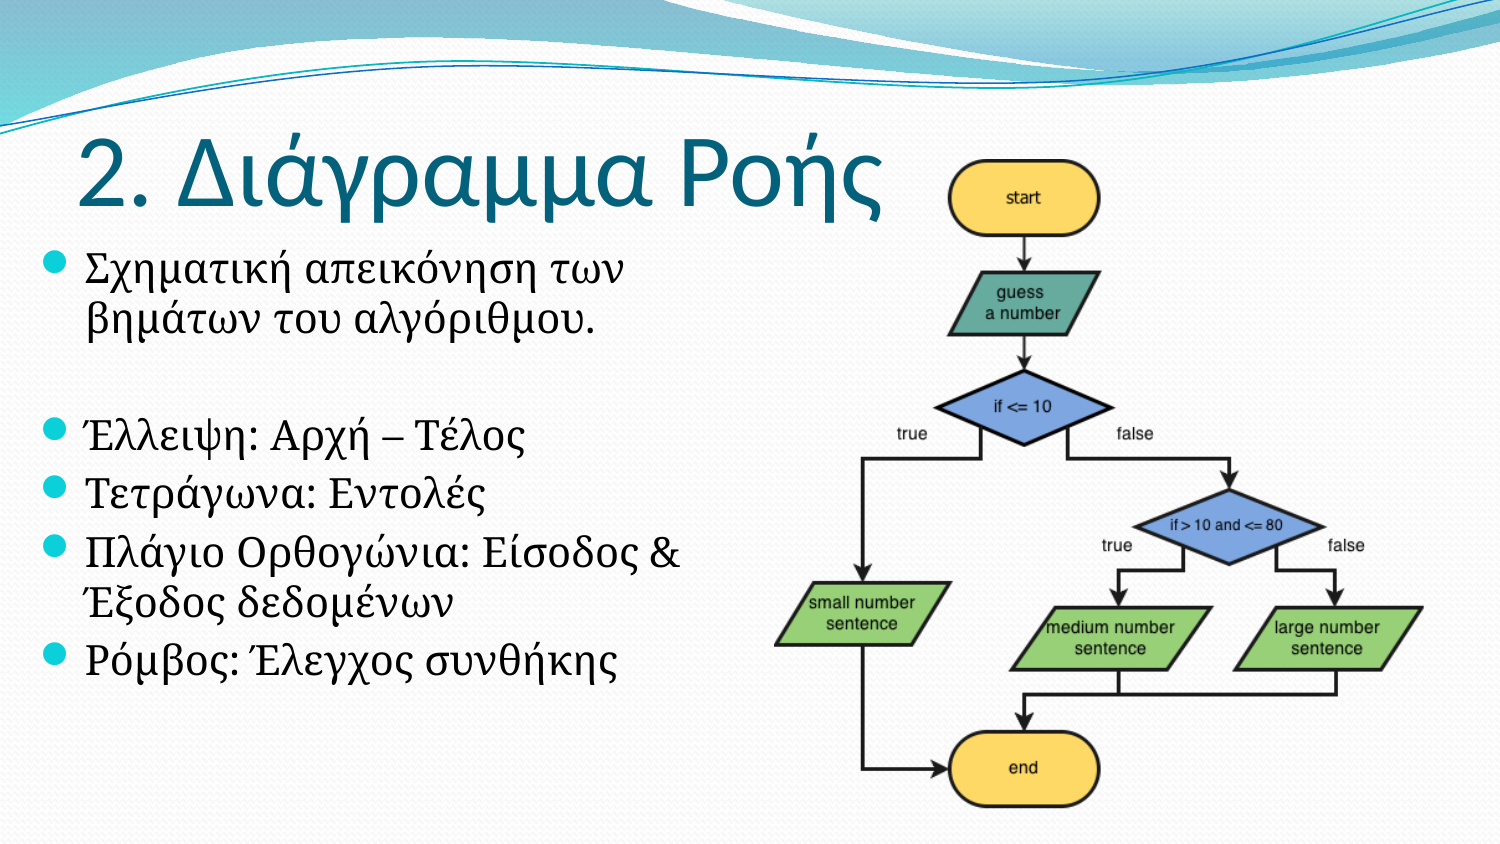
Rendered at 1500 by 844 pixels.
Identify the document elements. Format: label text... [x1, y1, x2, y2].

picture [774, 158, 1426, 812]
list Σχηματική απεικόνηση των βημάτων του αλγόριθμου. Έλλειψη: Αρχή – Τέλος Τετράγωνα: Εντολές Πλάγιο Ορθογώνια: Είσοδος & Έξοδος δεδομένων Ρόμβος: Έλεγχος συνθήκης [24, 234, 738, 775]
title 2. Διάγραμμα Ροής [75, 86, 1425, 228]
